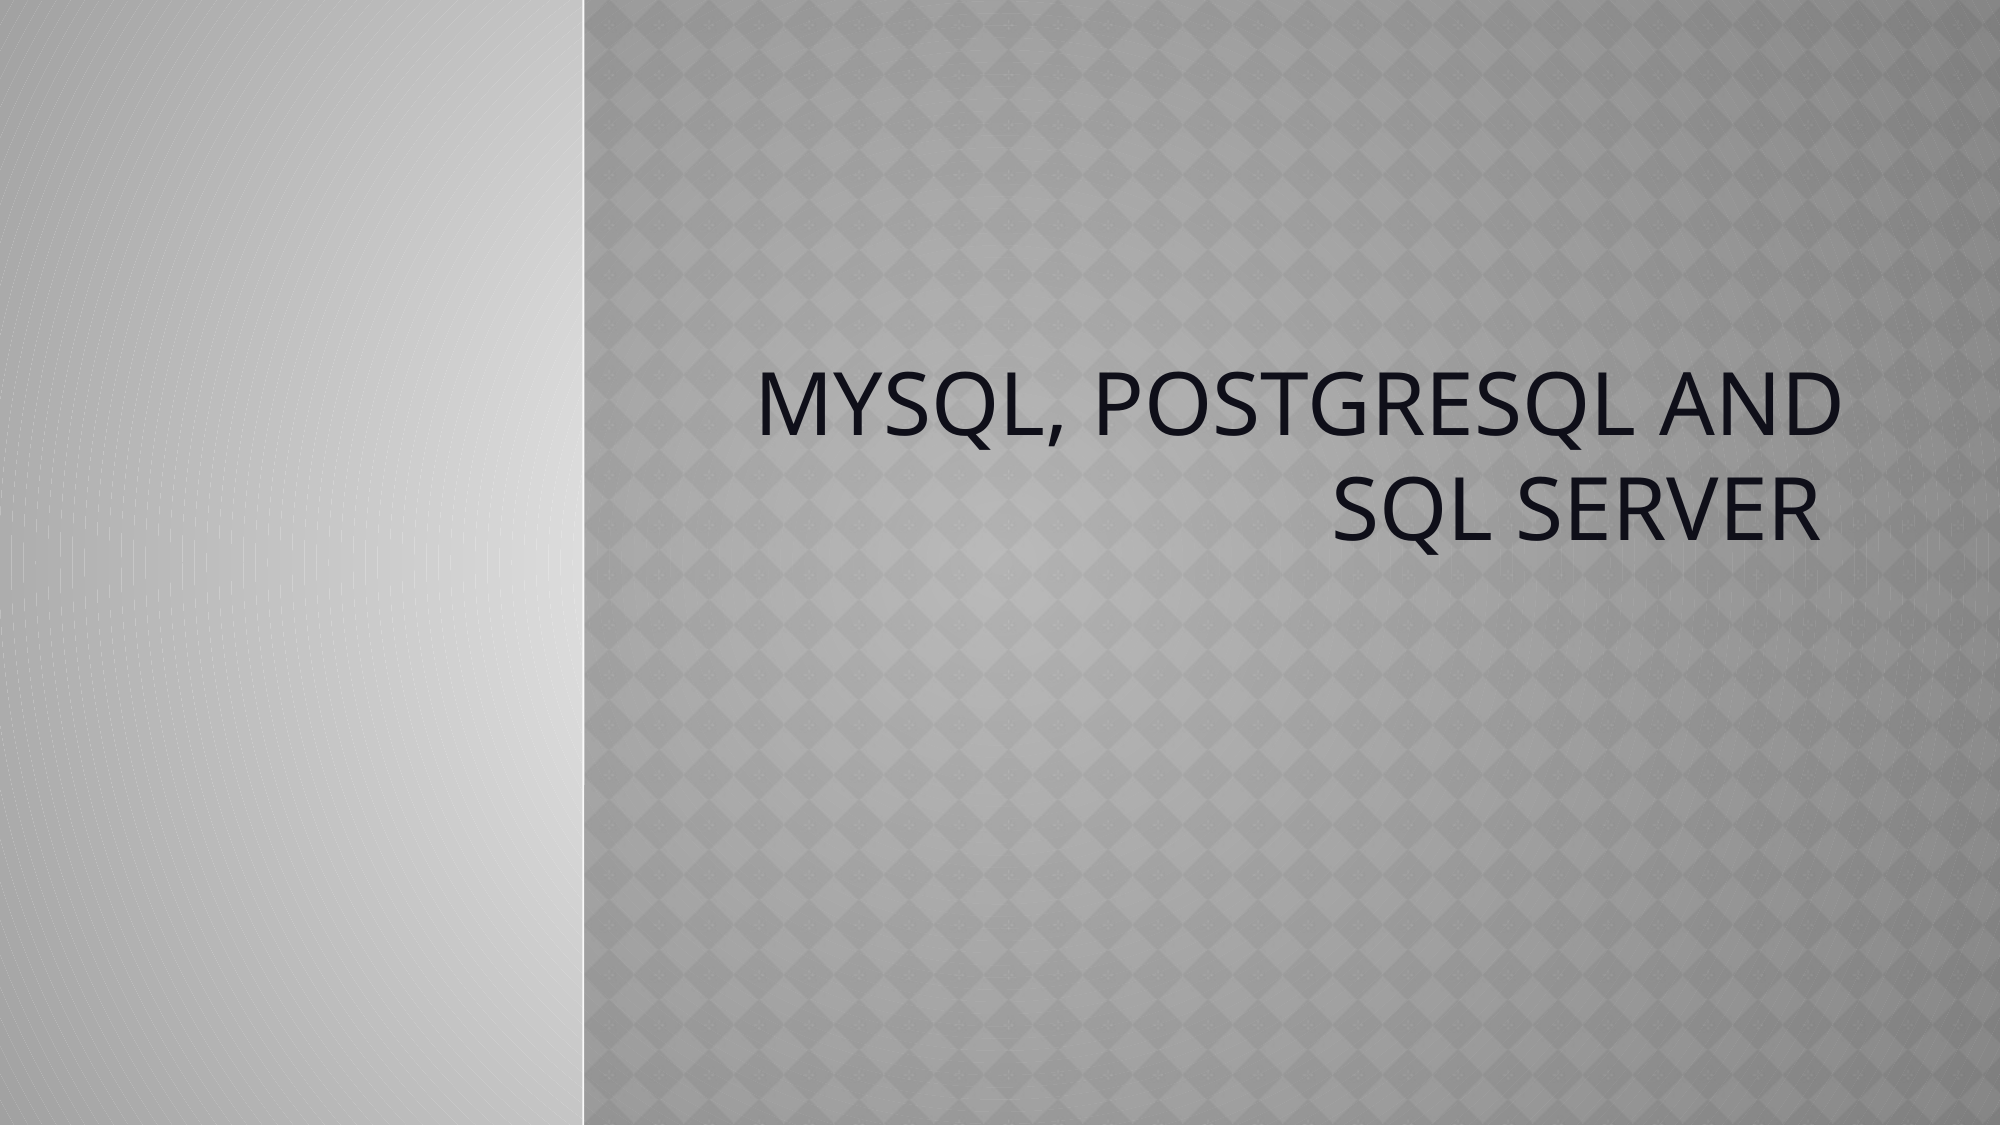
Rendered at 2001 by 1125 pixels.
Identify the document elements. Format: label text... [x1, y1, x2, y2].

title MySQL, PostgreSQL and SQL SERVER [736, 87, 1854, 558]
